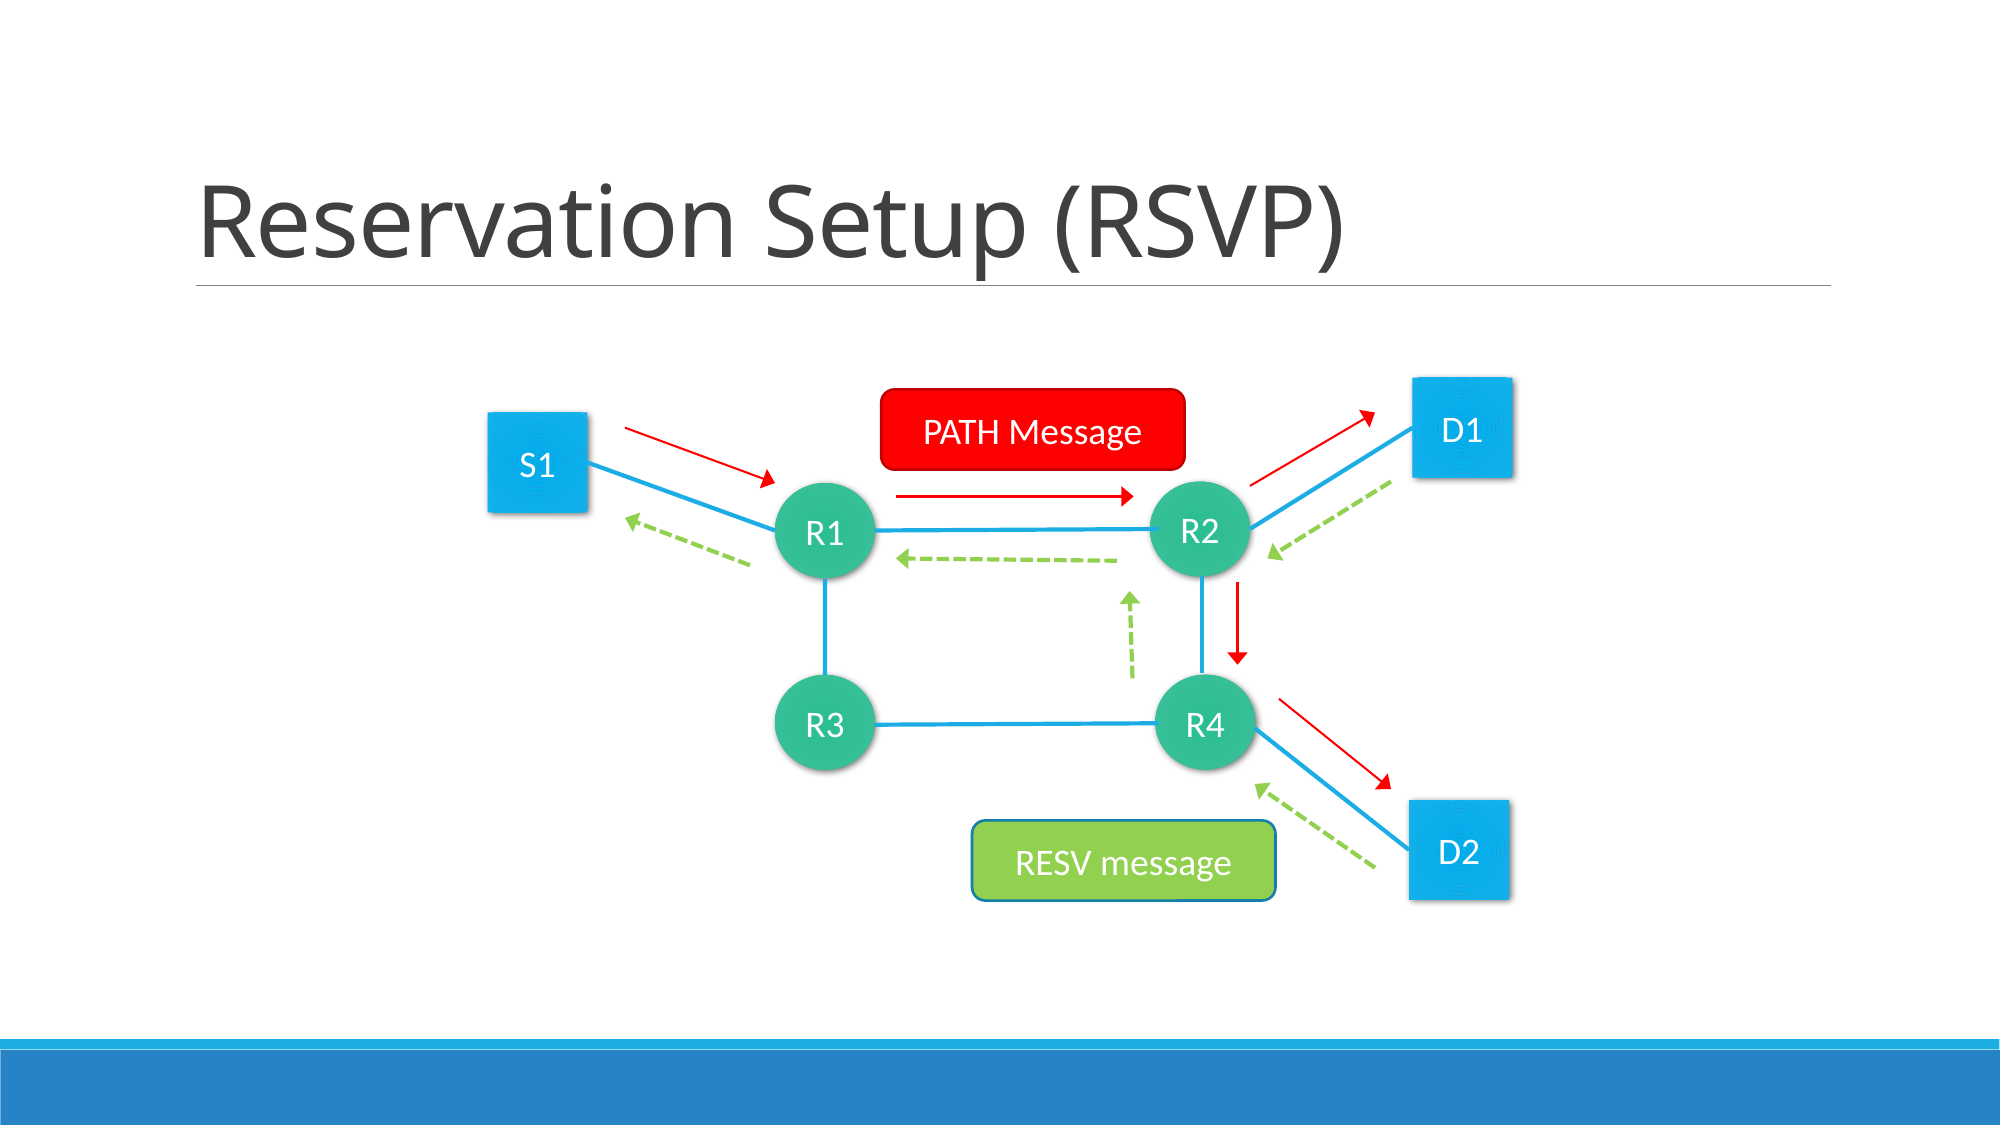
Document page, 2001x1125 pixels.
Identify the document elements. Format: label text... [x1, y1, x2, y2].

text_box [486, 377, 1513, 902]
title Reservation Setup (RSVP) [180, 47, 1830, 285]
